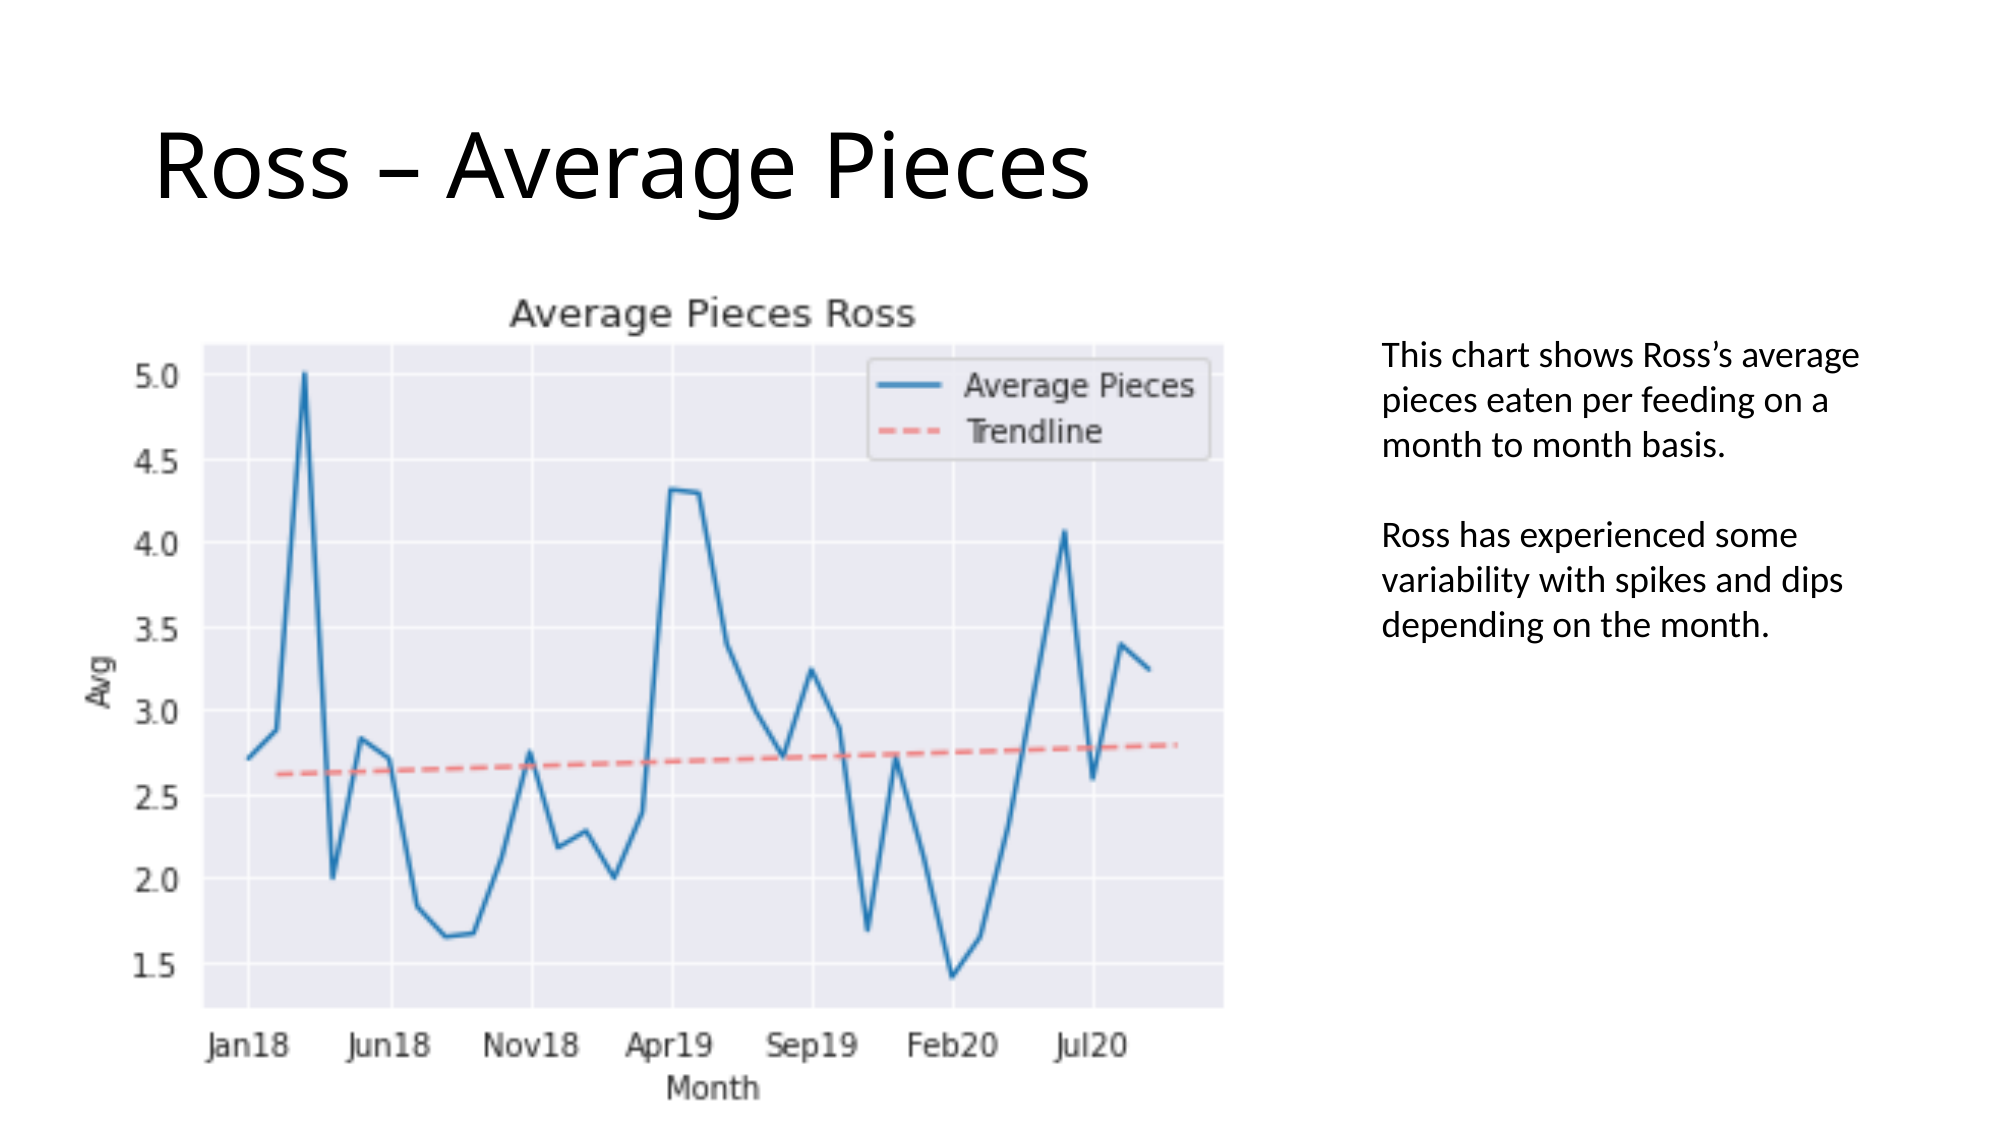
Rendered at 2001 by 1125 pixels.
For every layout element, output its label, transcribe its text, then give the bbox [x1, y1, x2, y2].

title Ross – Average Pieces [137, 59, 1863, 278]
picture [68, 276, 1246, 1125]
text_box This chart shows Ross’s average pieces eaten per feeding on a month to month basis. Ross has experienced some variability with spikes and dips depending on the month. [1366, 322, 1932, 652]
